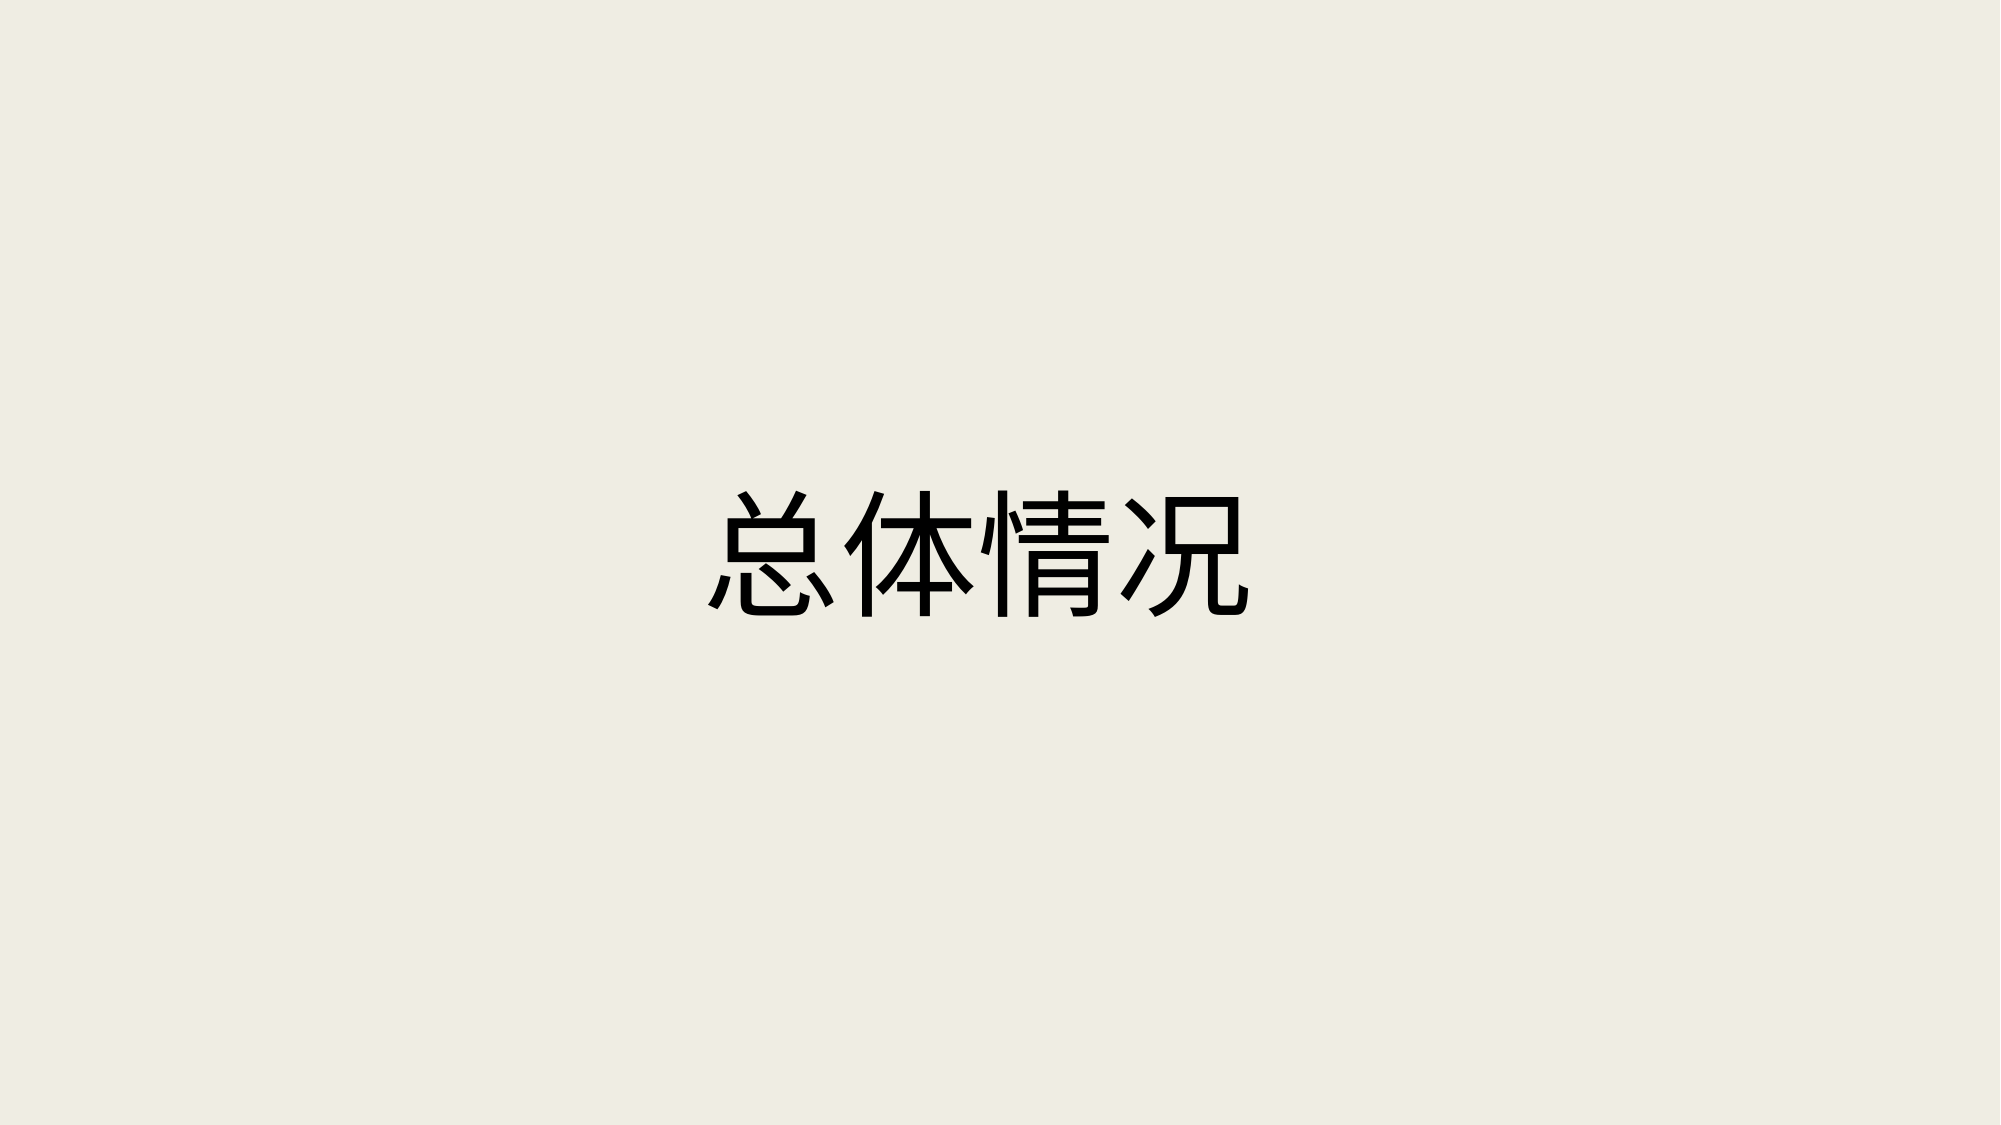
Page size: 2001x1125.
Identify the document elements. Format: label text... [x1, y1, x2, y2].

title 总体情况 [196, 195, 1760, 930]
